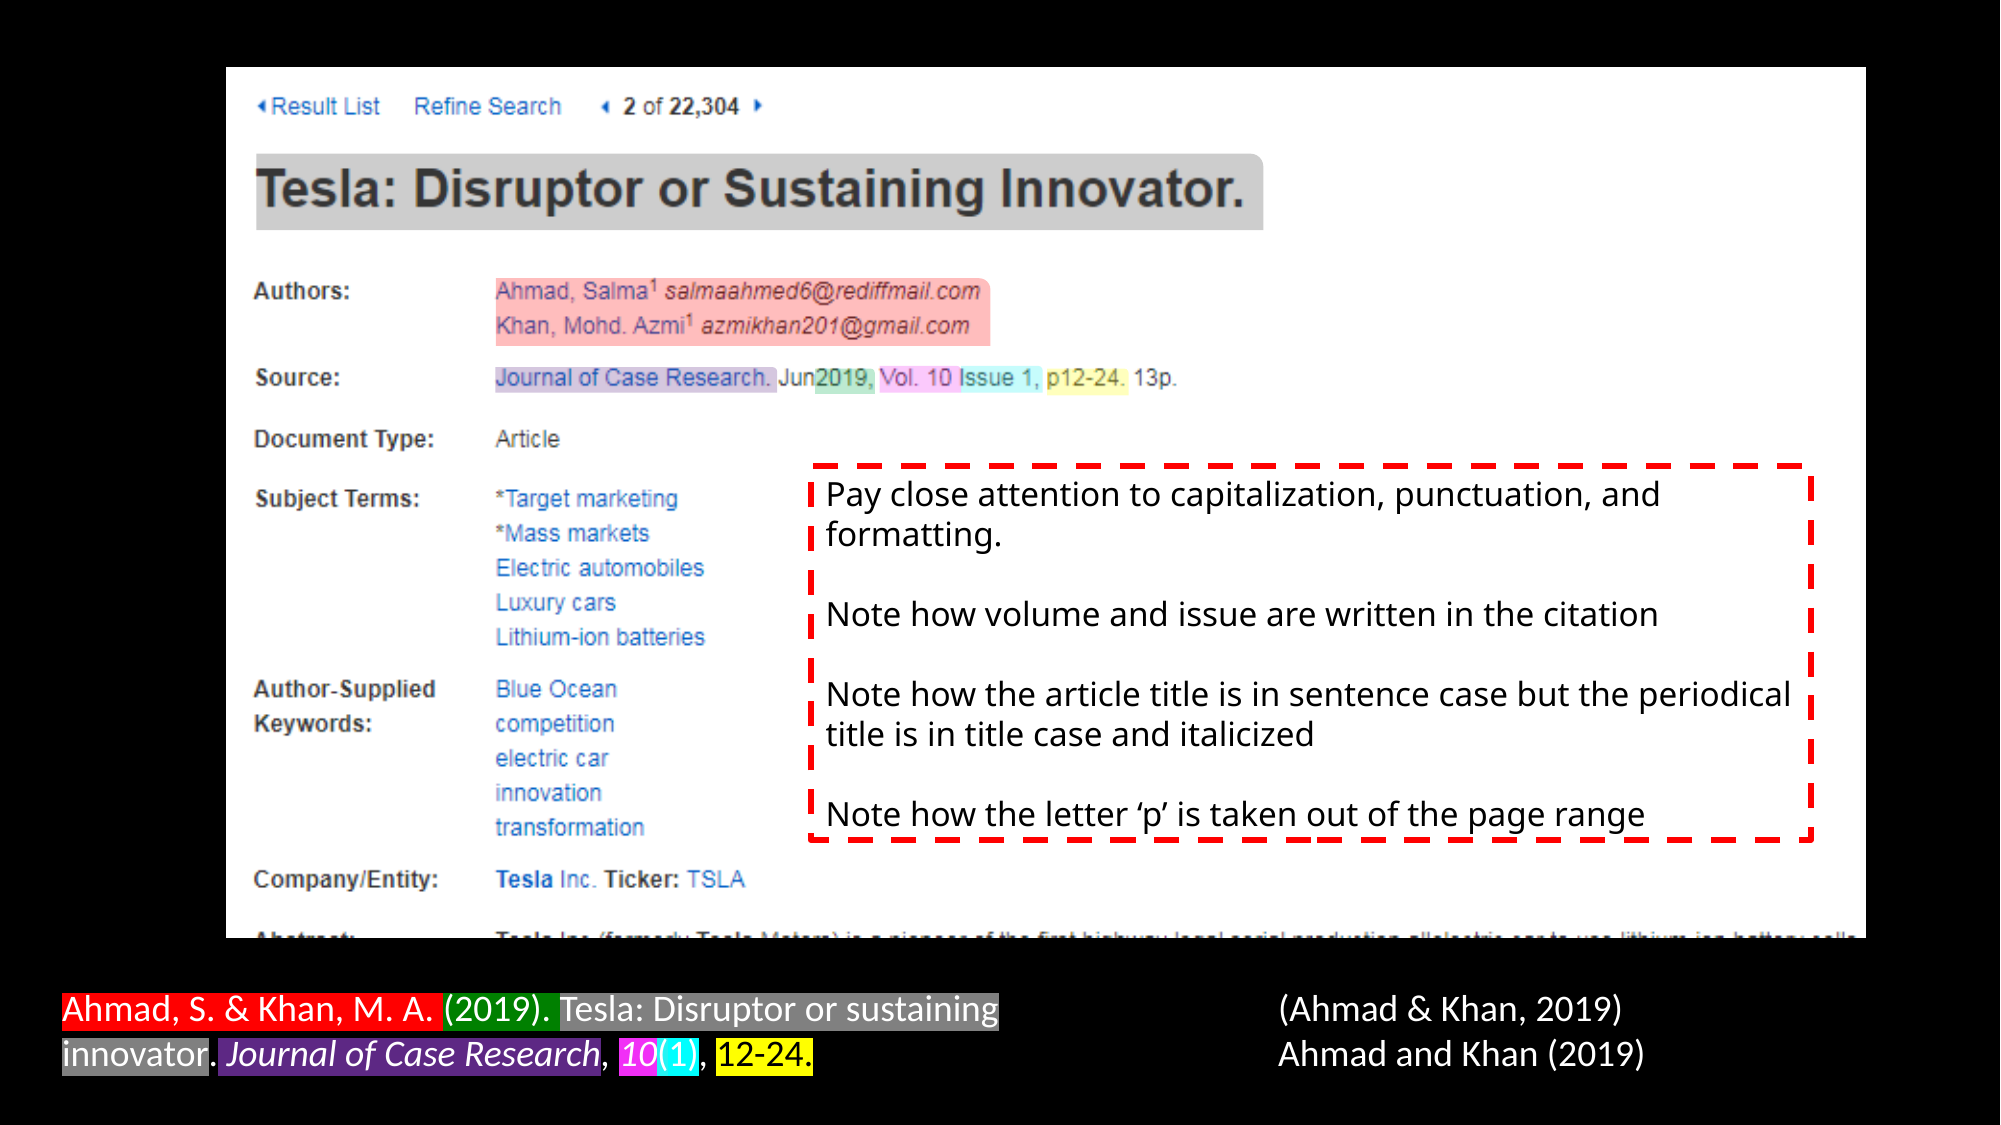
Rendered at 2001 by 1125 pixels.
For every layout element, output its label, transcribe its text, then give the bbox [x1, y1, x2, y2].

picture [225, 67, 1866, 938]
text_box (Ahmad & Khan, 2019) Ahmad and Khan (2019) [1263, 976, 2000, 1082]
text_box Ahmad, S. & Khan, M. A. (2019). Tesla: Disruptor or sustaining innovator. Journal of Case Research, 10(1), 12-24. [47, 976, 1048, 1125]
